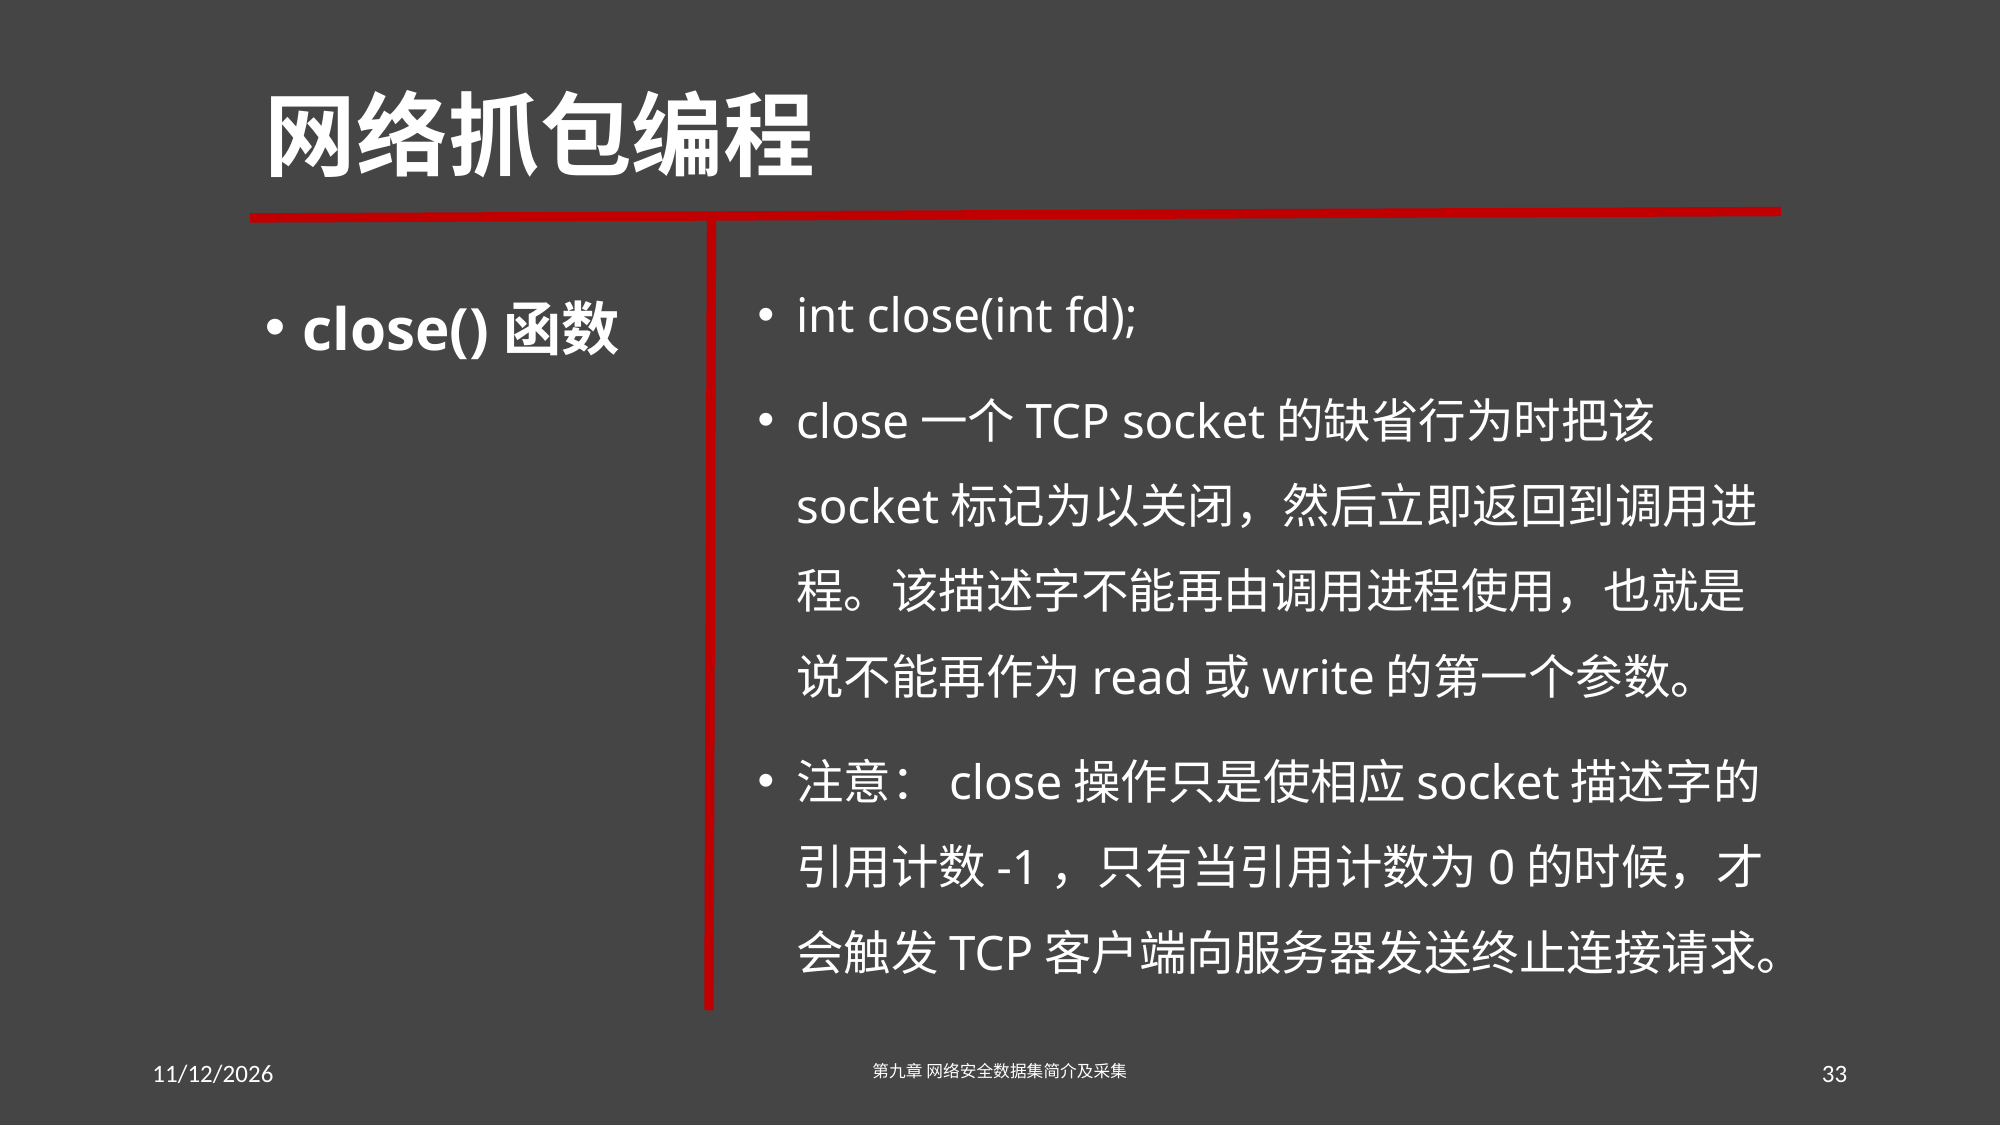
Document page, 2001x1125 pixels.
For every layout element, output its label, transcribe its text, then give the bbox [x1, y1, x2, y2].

footer 第九章 网络安全数据集简介及采集 [662, 1042, 1338, 1103]
slide_number 33 [1412, 1042, 1863, 1103]
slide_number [137, 1042, 588, 1103]
list int close(int fd); close一个TCP socket的缺省行为时把该socket标记为以关闭，然后立即返回到调用进程。该描述字不能再由调用进程使用，也就是说不能再作为read或write的第一个参数。 注意：close操作只是使相应socket描述字的引用计数-1，只有当引用计数为0的时候，才会触发TCP客户端向服务器发送终止连接请求。 [742, 249, 1782, 1011]
title 网络抓包编程 [249, 30, 1782, 249]
list close()函数 [249, 249, 679, 1011]
